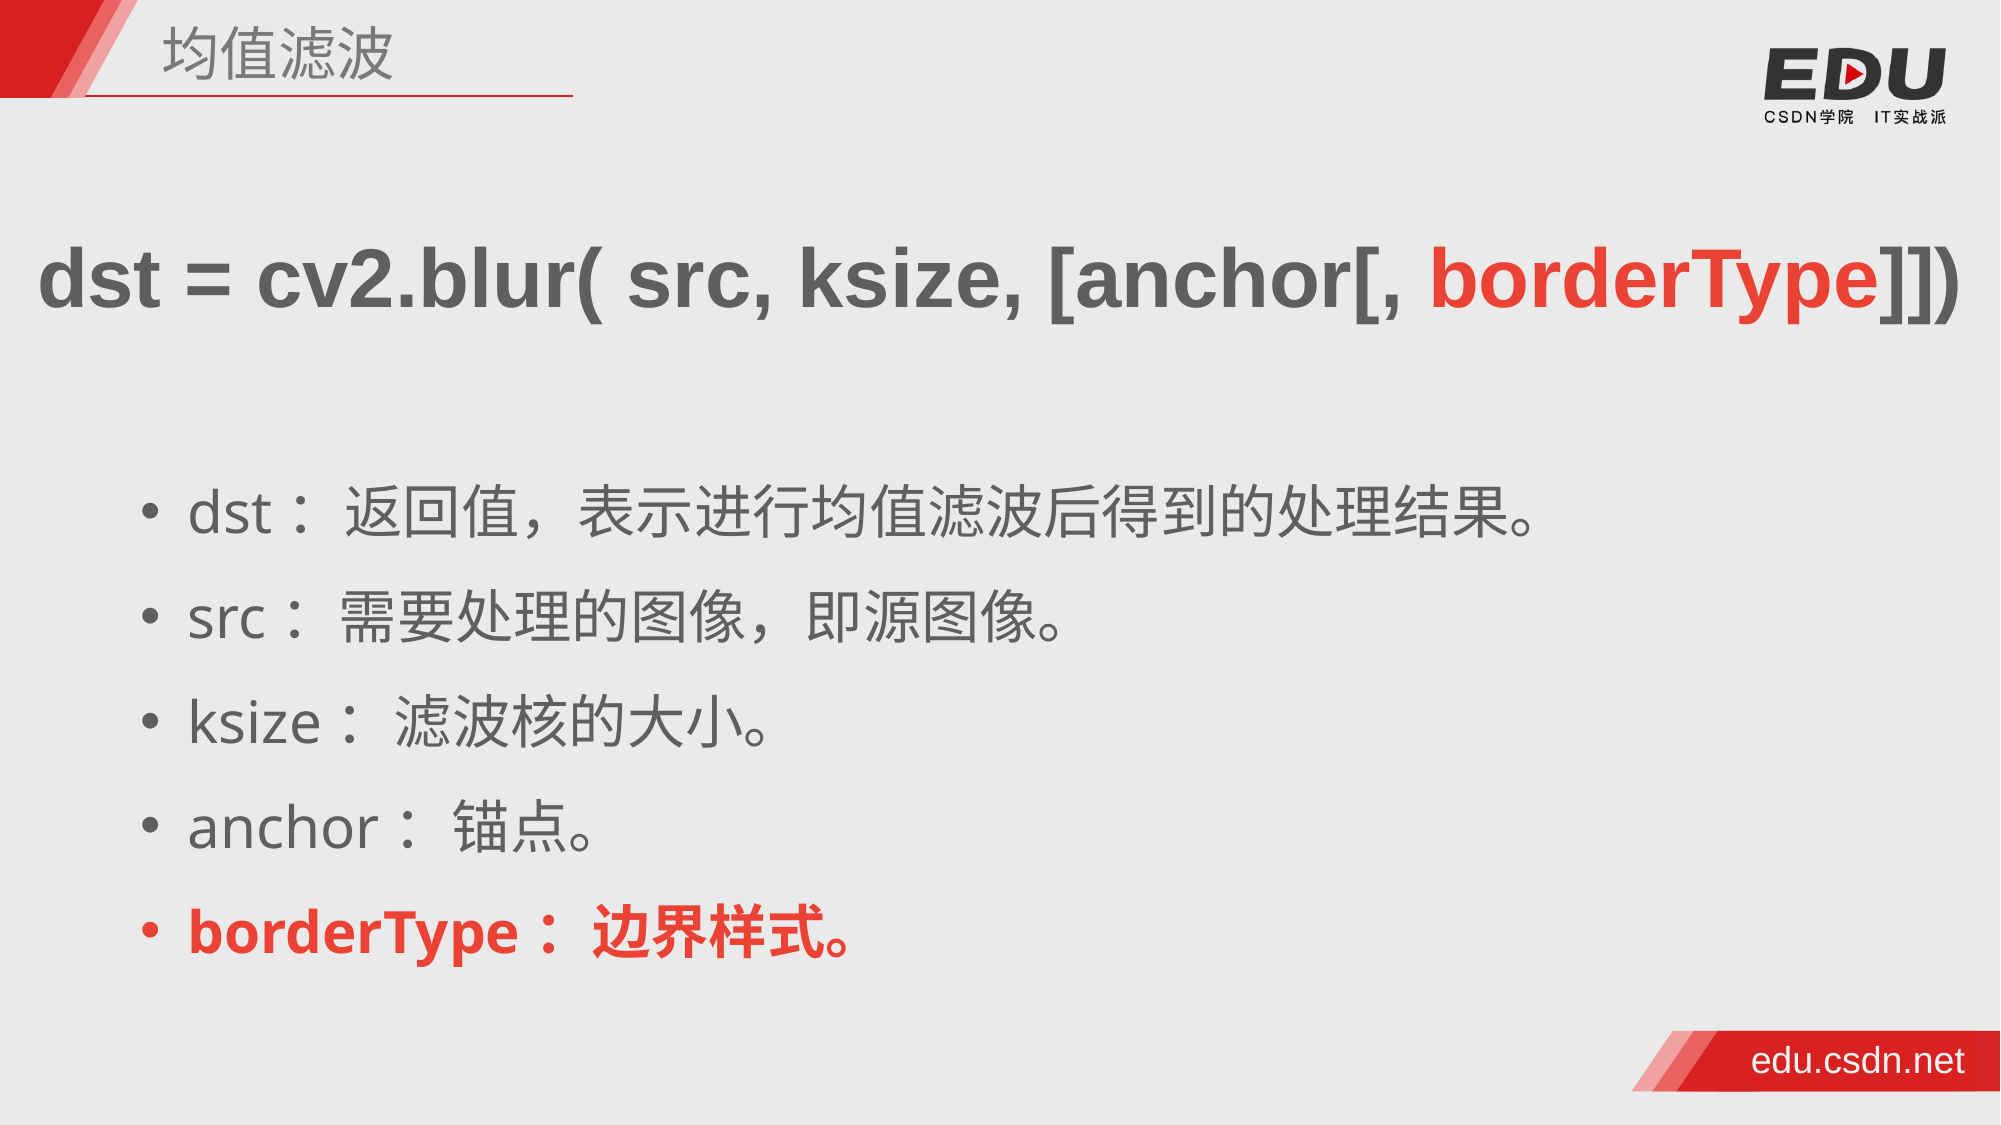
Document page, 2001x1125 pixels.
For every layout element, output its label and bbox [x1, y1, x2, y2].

text_box [15, 217, 1985, 332]
text_box [126, 432, 1627, 972]
picture [1761, 42, 1948, 128]
text_box [10, 0, 126, 77]
text_box [154, 17, 809, 96]
